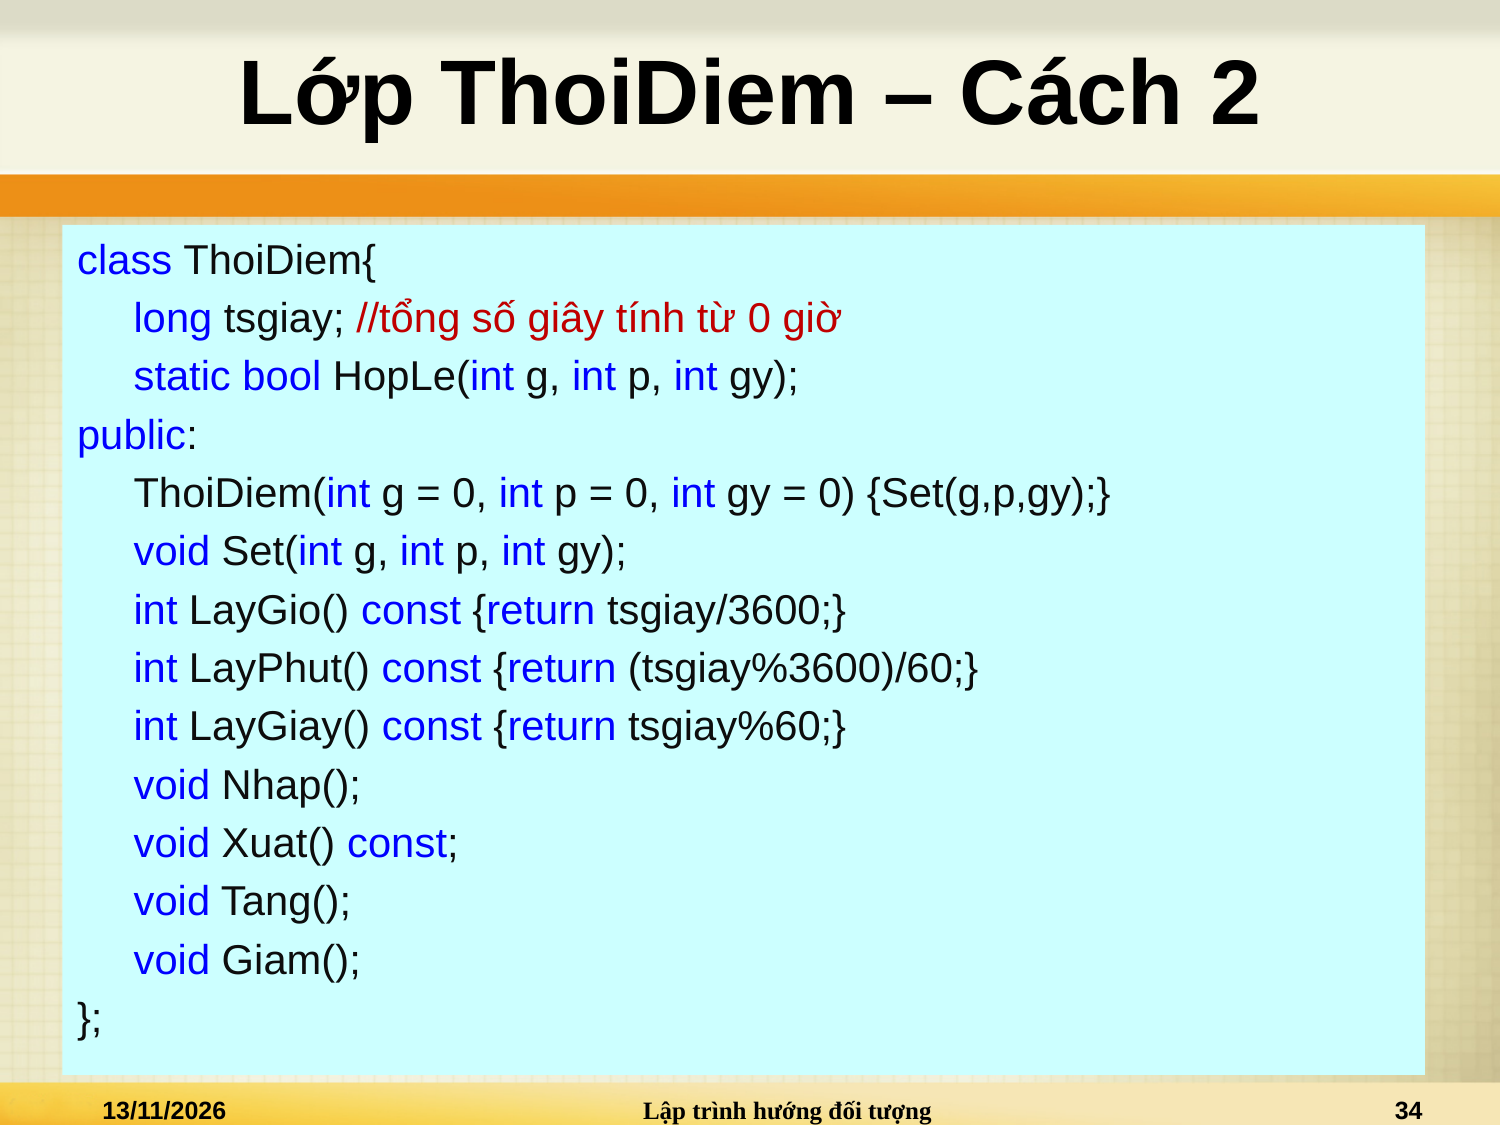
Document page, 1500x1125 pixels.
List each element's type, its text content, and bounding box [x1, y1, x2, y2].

footer Lập trình hướng đối tượng [549, 1087, 1025, 1125]
text_box class ThoiDiem{ long tsgiay; //tổng số giây tính từ 0 giờ static bool HopLe(int g, int p, int gy); public: ThoiDiem(int g = 0, int p = 0, int gy = 0) {Set(g,p,gy);} void Set(int g, int p, int gy); int LayGio() const {return tsgiay/3600;} int LayPhut() const {return (tsgiay%3600)/60;} int LayGiay() const {return tsgiay%60;} void Nhap(); void Xuat() const; void Tang(); void Giam(); }; [62, 224, 1425, 1075]
picture [0, 175, 1500, 1125]
slide_number 34 [1087, 1087, 1438, 1125]
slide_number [87, 1087, 438, 1125]
title Lớp ThoiDiem – Cách 2 [0, 0, 1500, 175]
